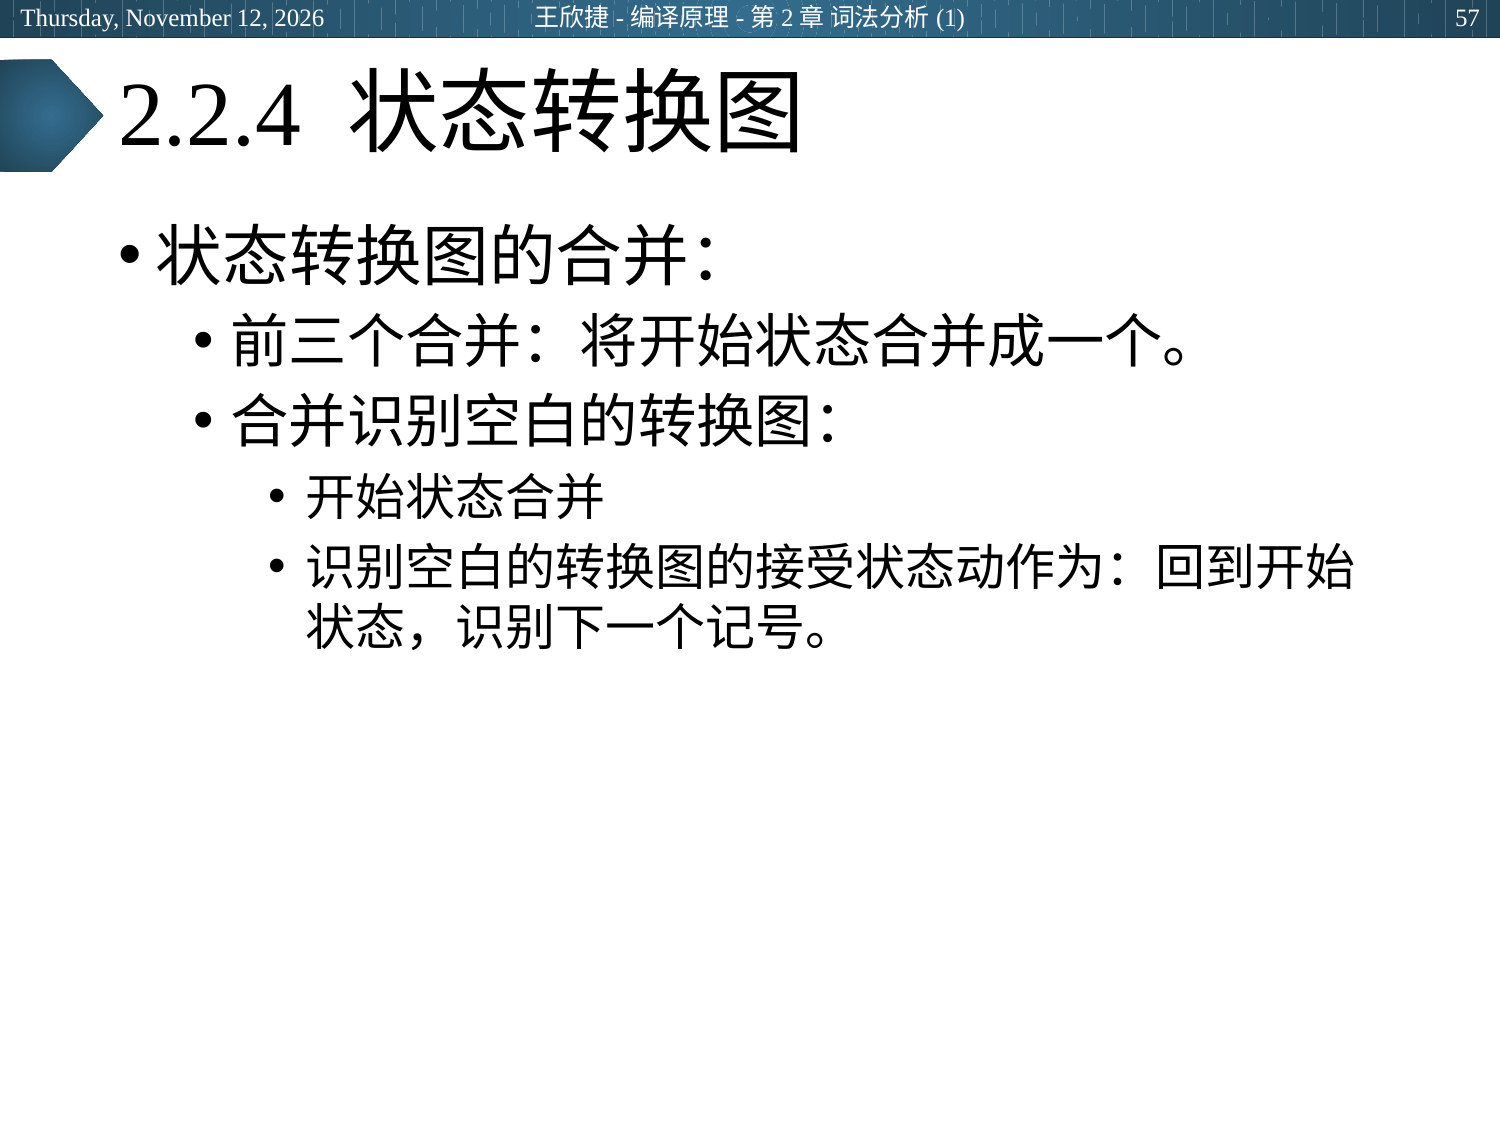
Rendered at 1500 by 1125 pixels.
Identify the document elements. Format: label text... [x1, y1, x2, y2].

slide_number 57 [1157, 1, 1495, 32]
footer 王欣捷-编译原理-第2章 词法分析(1) [496, 1, 1004, 32]
list 状态转换图的合并： 前三个合并：将开始状态合并成一个。 合并识别空白的转换图： 开始状态合并 识别空白的转换图的接受状态动作为：回到开始状态，识别下一个记号。 [103, 206, 1397, 1014]
title 2.2.4 状态转换图 [103, 37, 1397, 194]
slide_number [5, 1, 344, 32]
